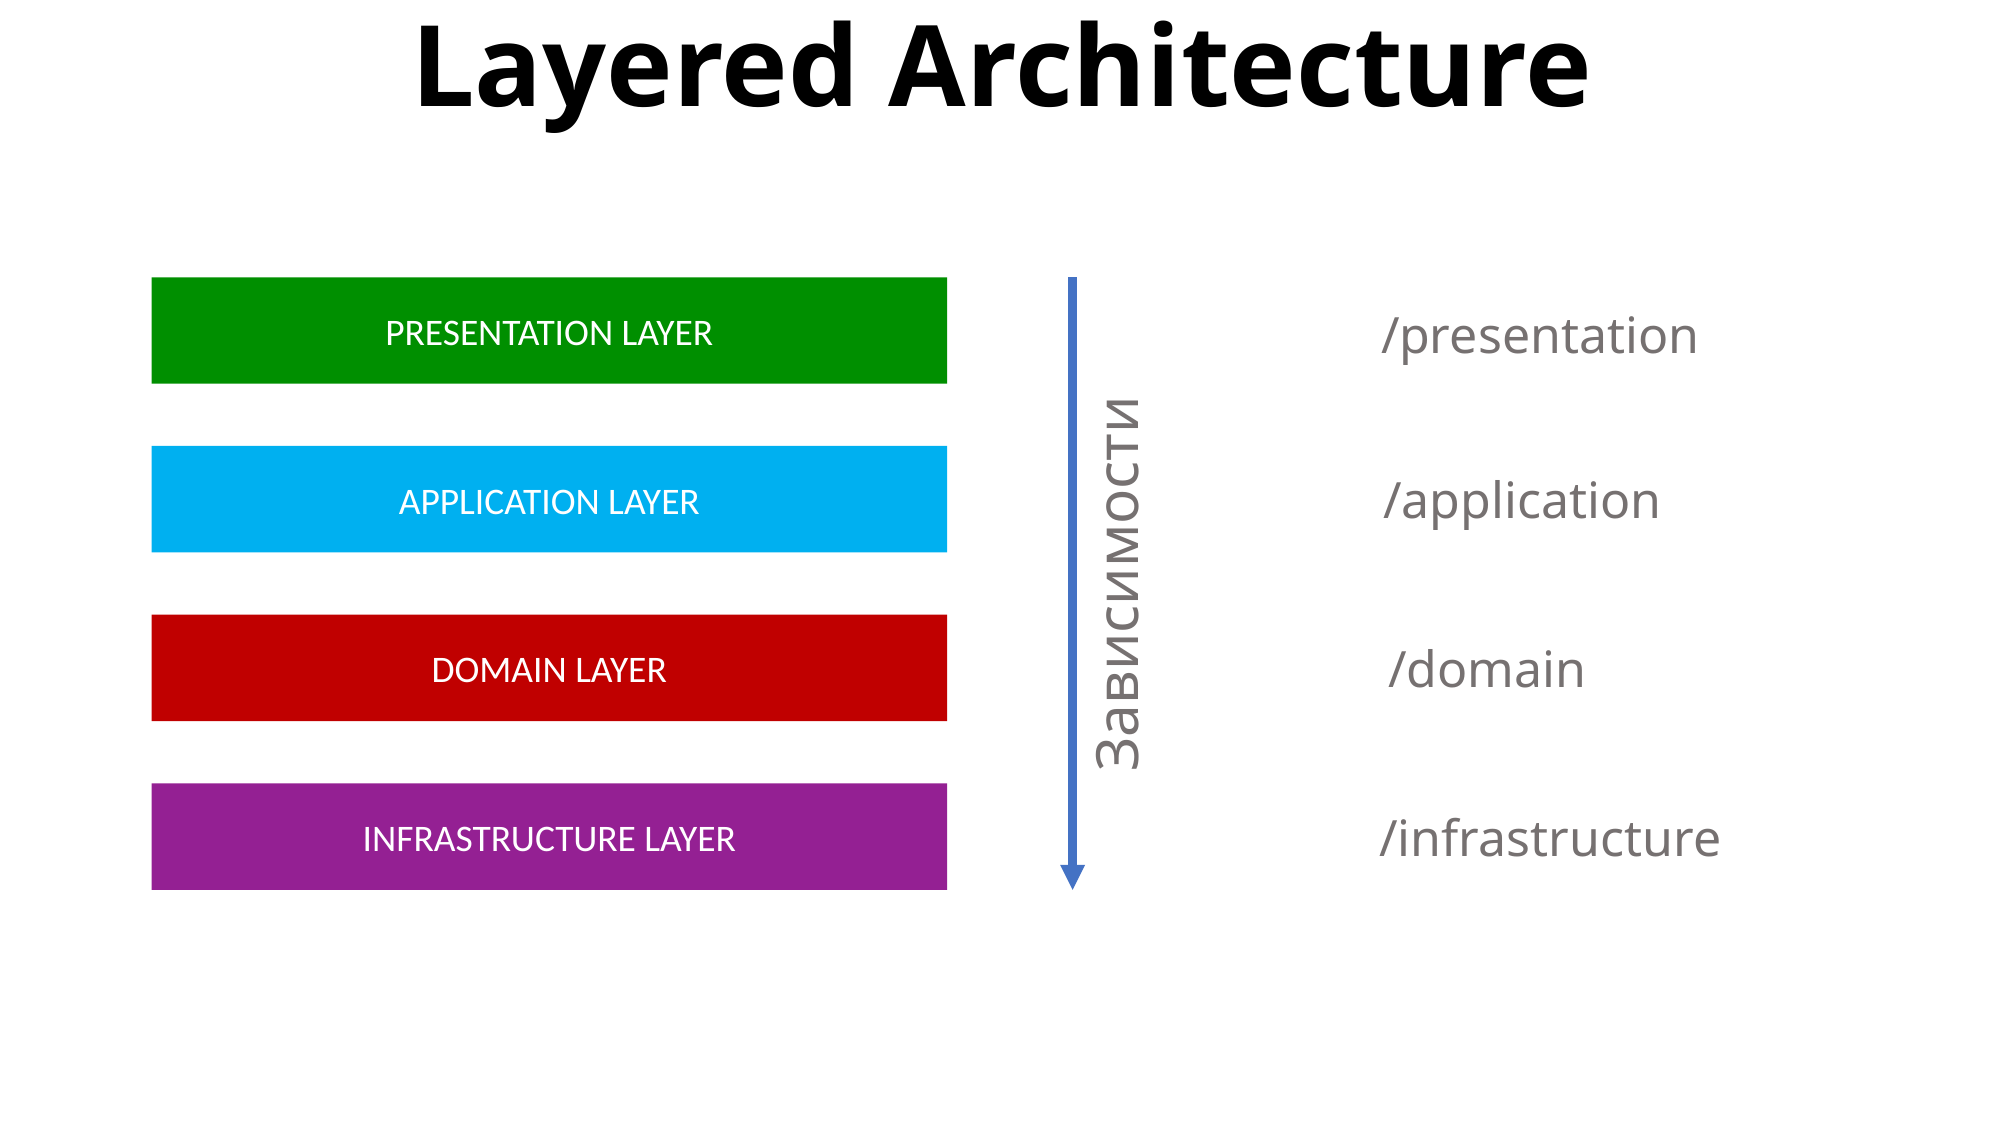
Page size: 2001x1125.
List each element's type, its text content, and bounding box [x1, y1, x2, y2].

text_box DOMAIN LAYER [151, 614, 948, 722]
text_box Layered Architecture [139, 40, 1865, 139]
text_box INFRASTRUCTURE LAYER [151, 782, 948, 891]
text_box /presentation [1366, 295, 1715, 371]
text_box APPLICATION LAYER [151, 445, 948, 553]
text_box Зависимости [1073, 381, 1158, 787]
text_box /domain [1373, 630, 1602, 705]
text_box /application [1368, 461, 1677, 537]
text_box PRESENTATION LAYER [151, 276, 948, 385]
text_box /infrastructure [1364, 798, 1737, 874]
